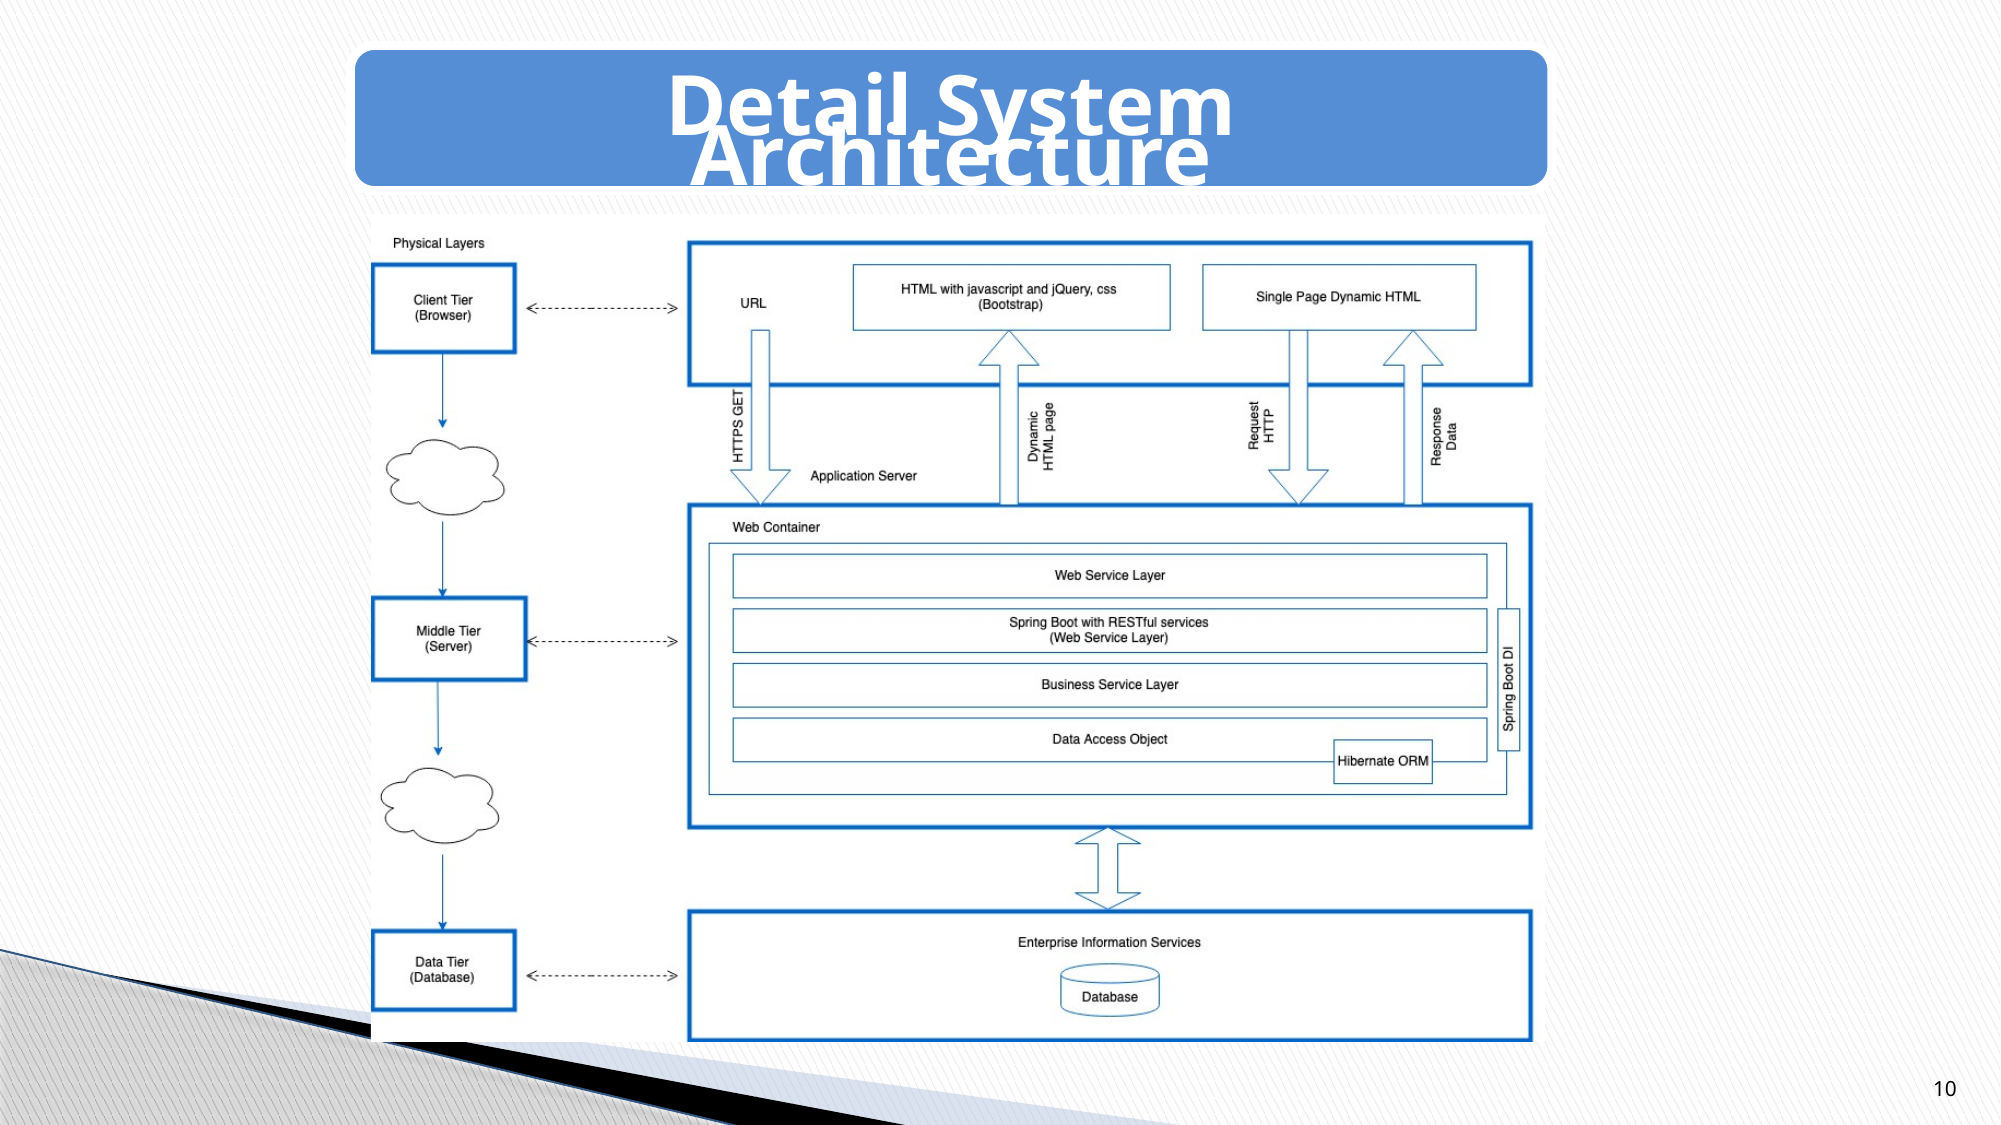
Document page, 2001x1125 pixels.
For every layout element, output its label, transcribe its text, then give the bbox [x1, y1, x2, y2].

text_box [350, 45, 1553, 215]
slide_number 10 [1891, 1051, 1972, 1112]
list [370, 214, 1546, 1042]
